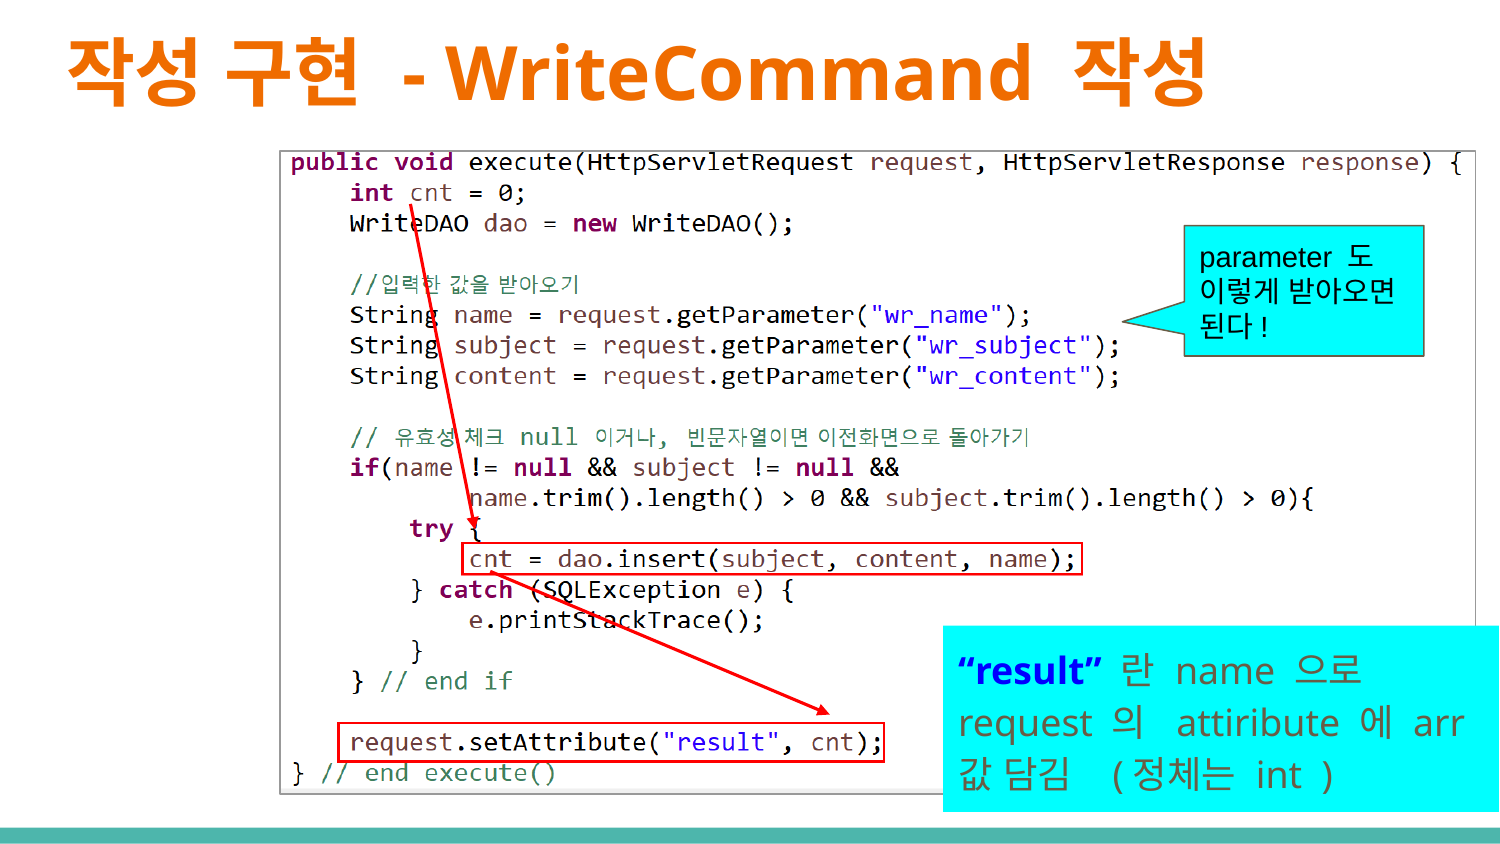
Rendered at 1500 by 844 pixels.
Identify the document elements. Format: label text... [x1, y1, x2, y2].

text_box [490, 571, 830, 715]
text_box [410, 203, 476, 530]
title 작성 구현 - WriteCommand 작성 [51, 10, 1449, 127]
list “result” 란 name 으로 request 의 attiribute 에 arr 값 담김 (정체는 int ) [943, 625, 1499, 812]
picture [280, 151, 1476, 794]
